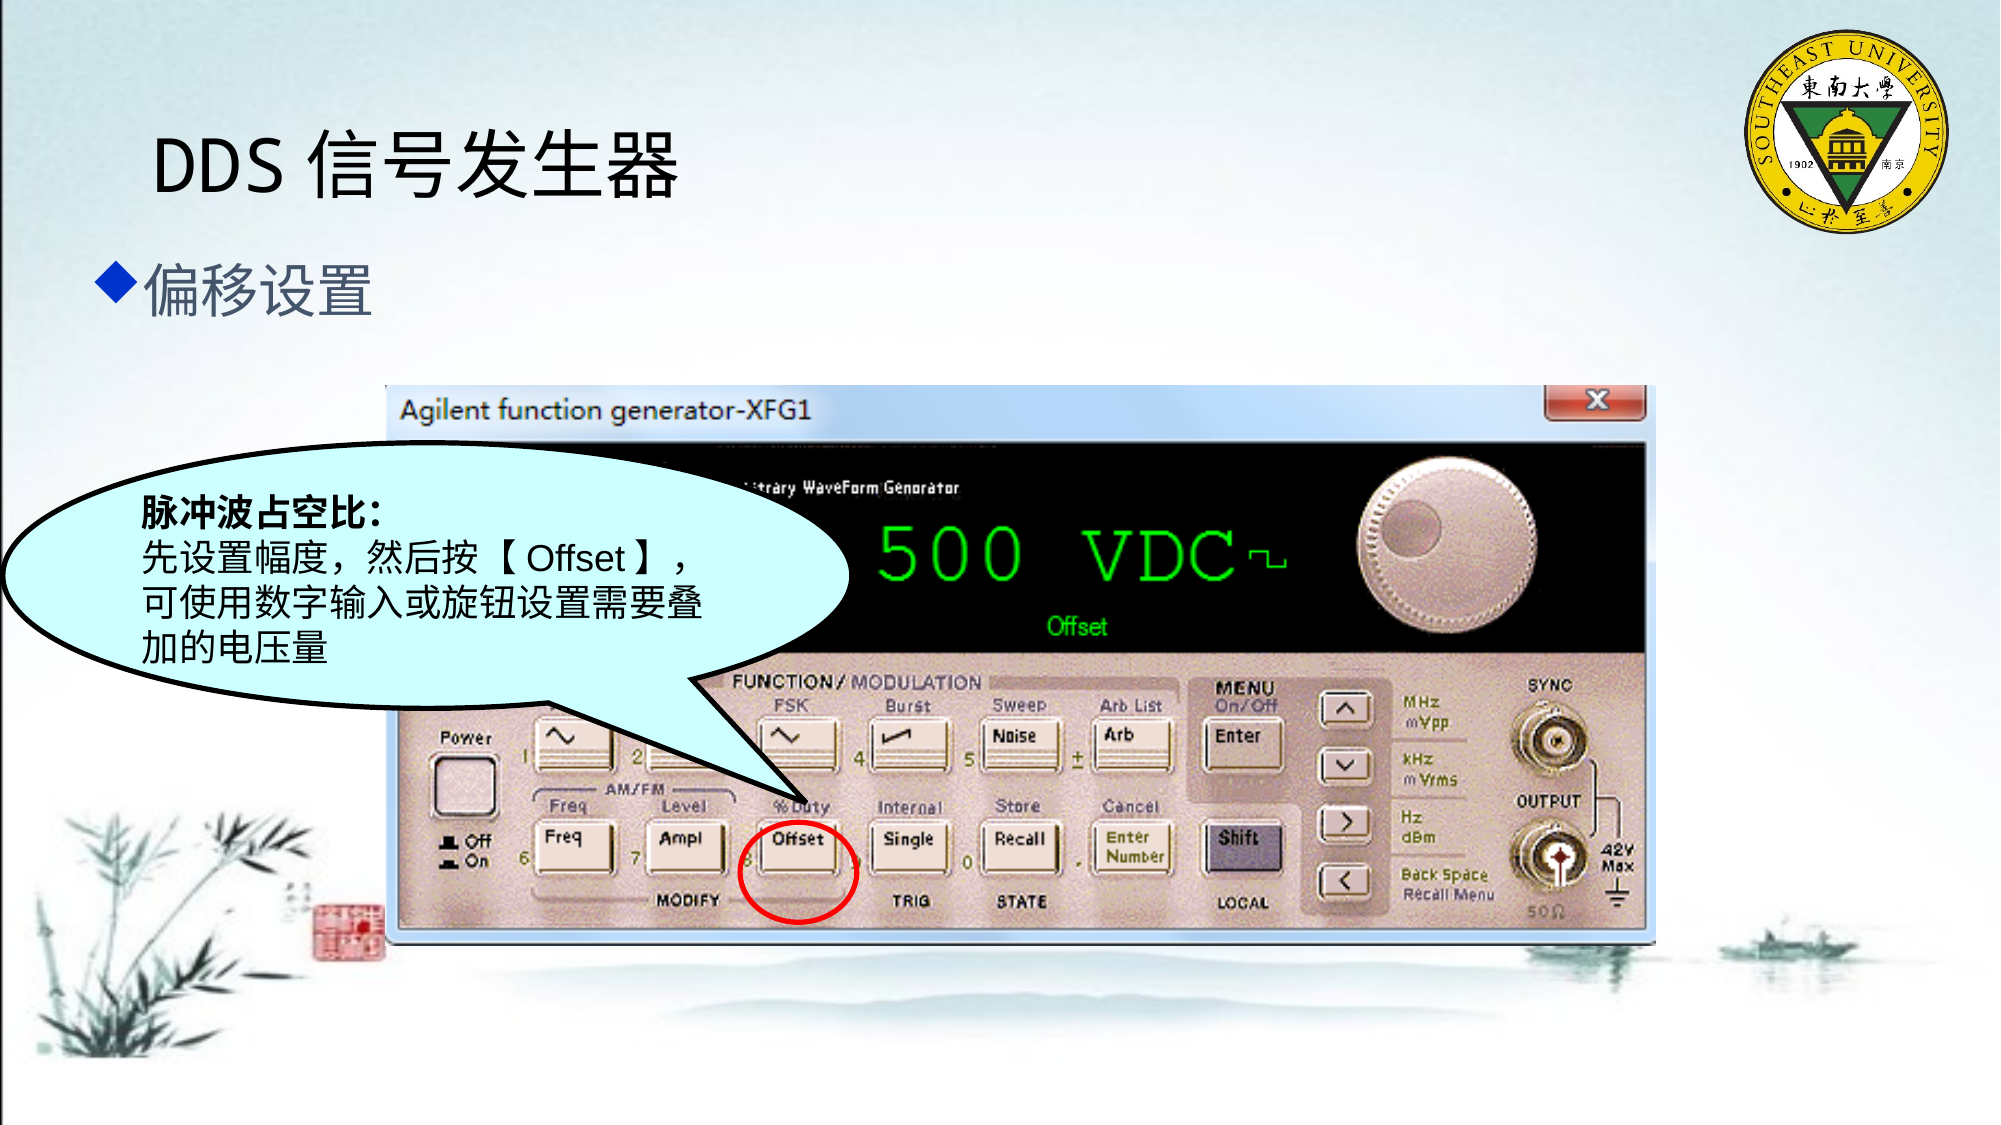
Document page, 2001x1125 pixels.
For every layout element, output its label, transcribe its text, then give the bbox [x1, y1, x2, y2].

title DDS信号发生器 [137, 59, 1863, 278]
picture [0, 0, 2001, 1125]
text_box 偏移设置 [0, 246, 1322, 347]
text_box 脉冲波占空比： 先设置幅度，然后按【Offset】，可使用数字输入或旋钮设置需要叠加的电压量 [2, 443, 385, 708]
